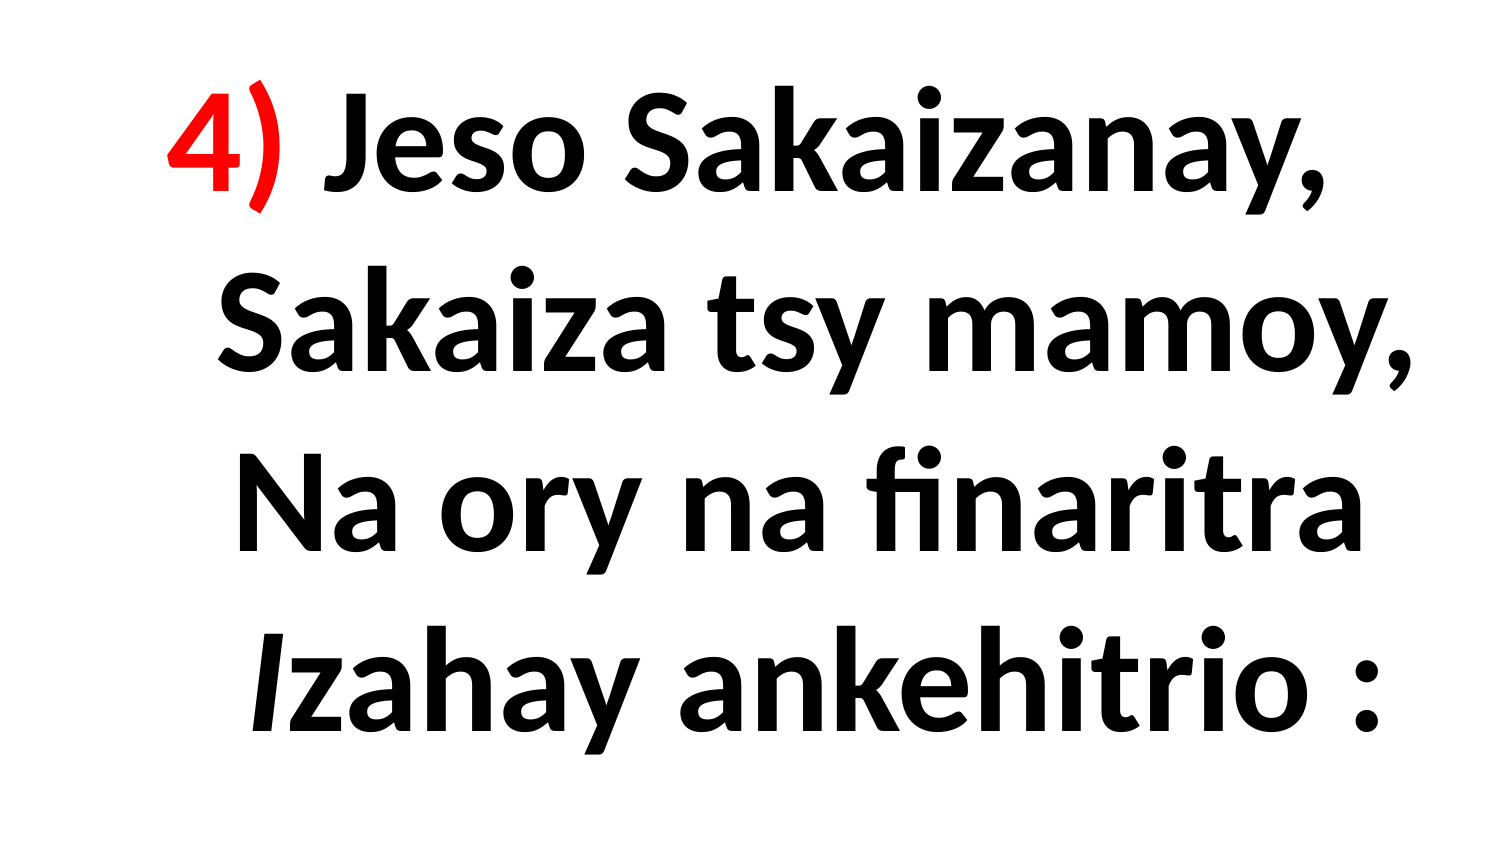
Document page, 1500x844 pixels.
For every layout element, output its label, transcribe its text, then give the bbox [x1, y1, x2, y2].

title 4) Jeso Sakaizanay, Sakaiza tsy mamoy, Na ory na finaritra Izahay ankehitrio : [0, 309, 1500, 493]
